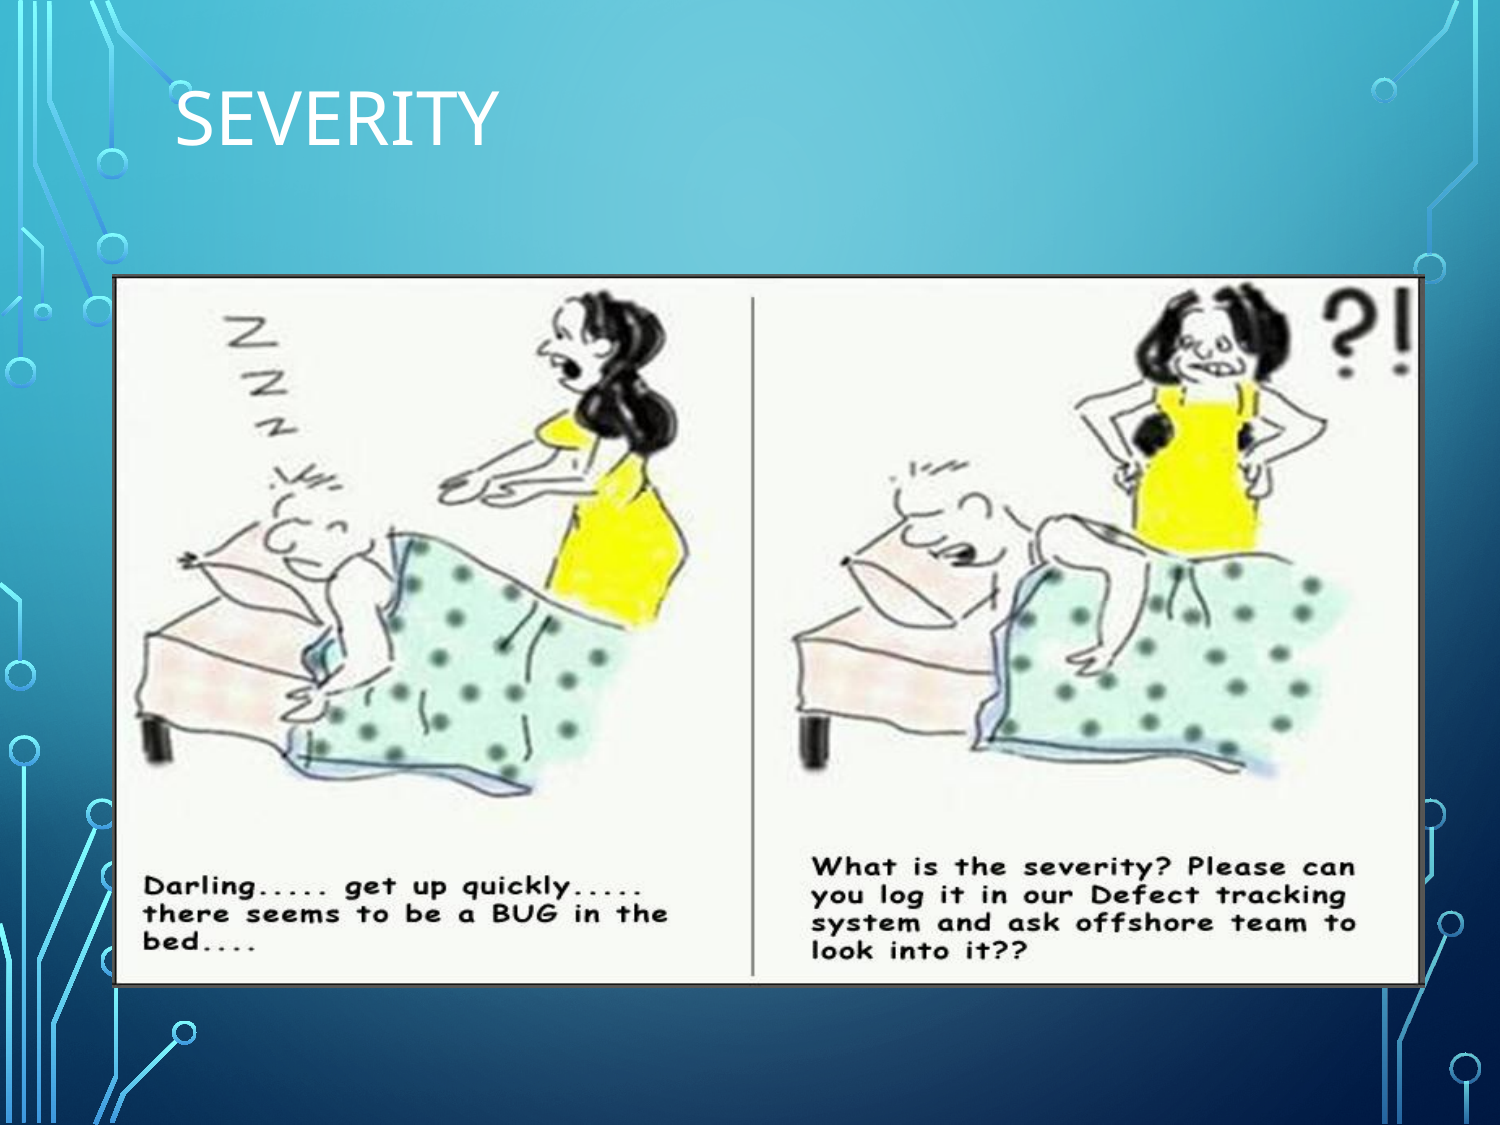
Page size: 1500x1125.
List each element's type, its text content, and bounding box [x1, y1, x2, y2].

picture [112, 274, 1426, 988]
title severity [159, 0, 1379, 243]
